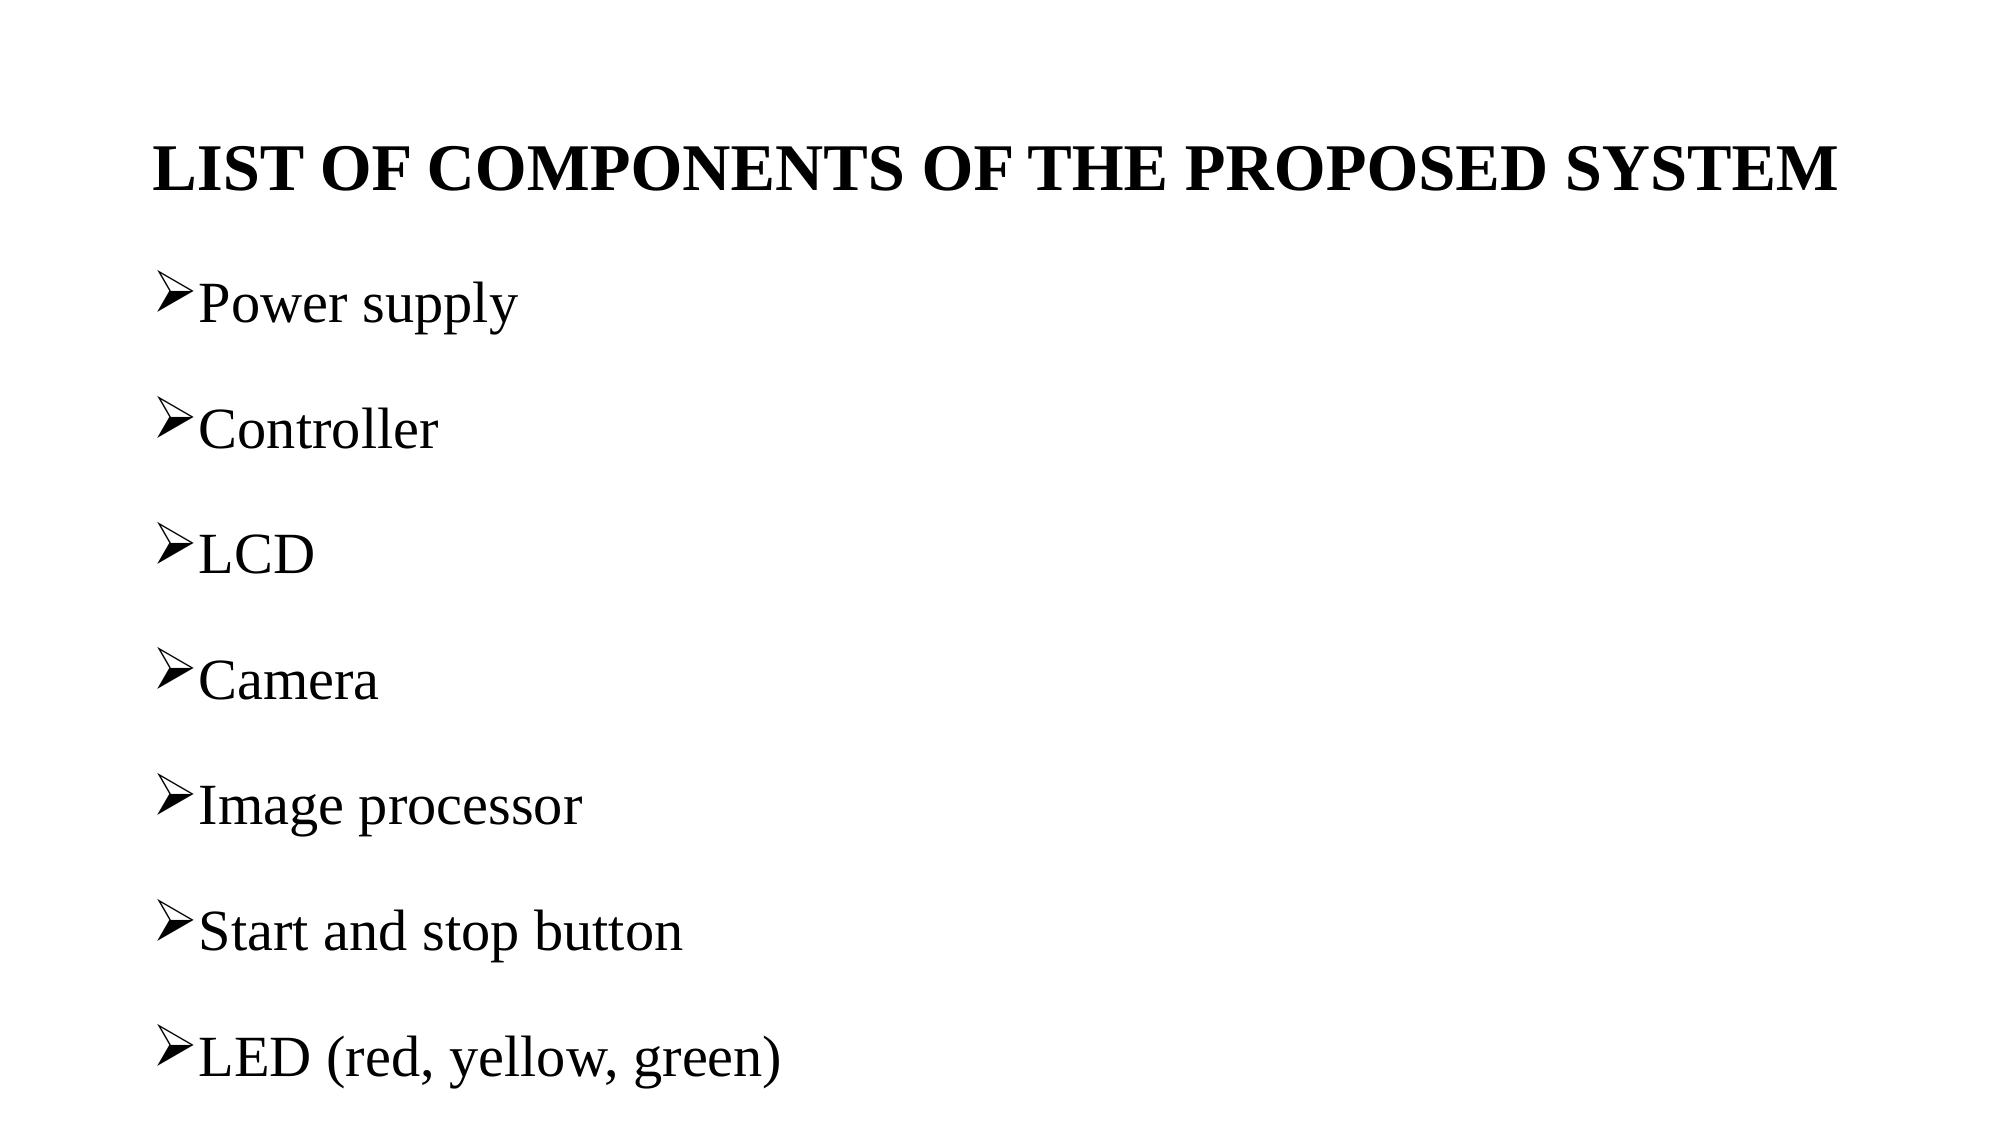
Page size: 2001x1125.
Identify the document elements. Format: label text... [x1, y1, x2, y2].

title LIST OF COMPONENTS OF THE PROPOSED SYSTEM [137, 59, 1863, 221]
list Power supply Controller LCD Camera Image processor Start and stop button LED (red, yellow, green) [137, 221, 1863, 1101]
